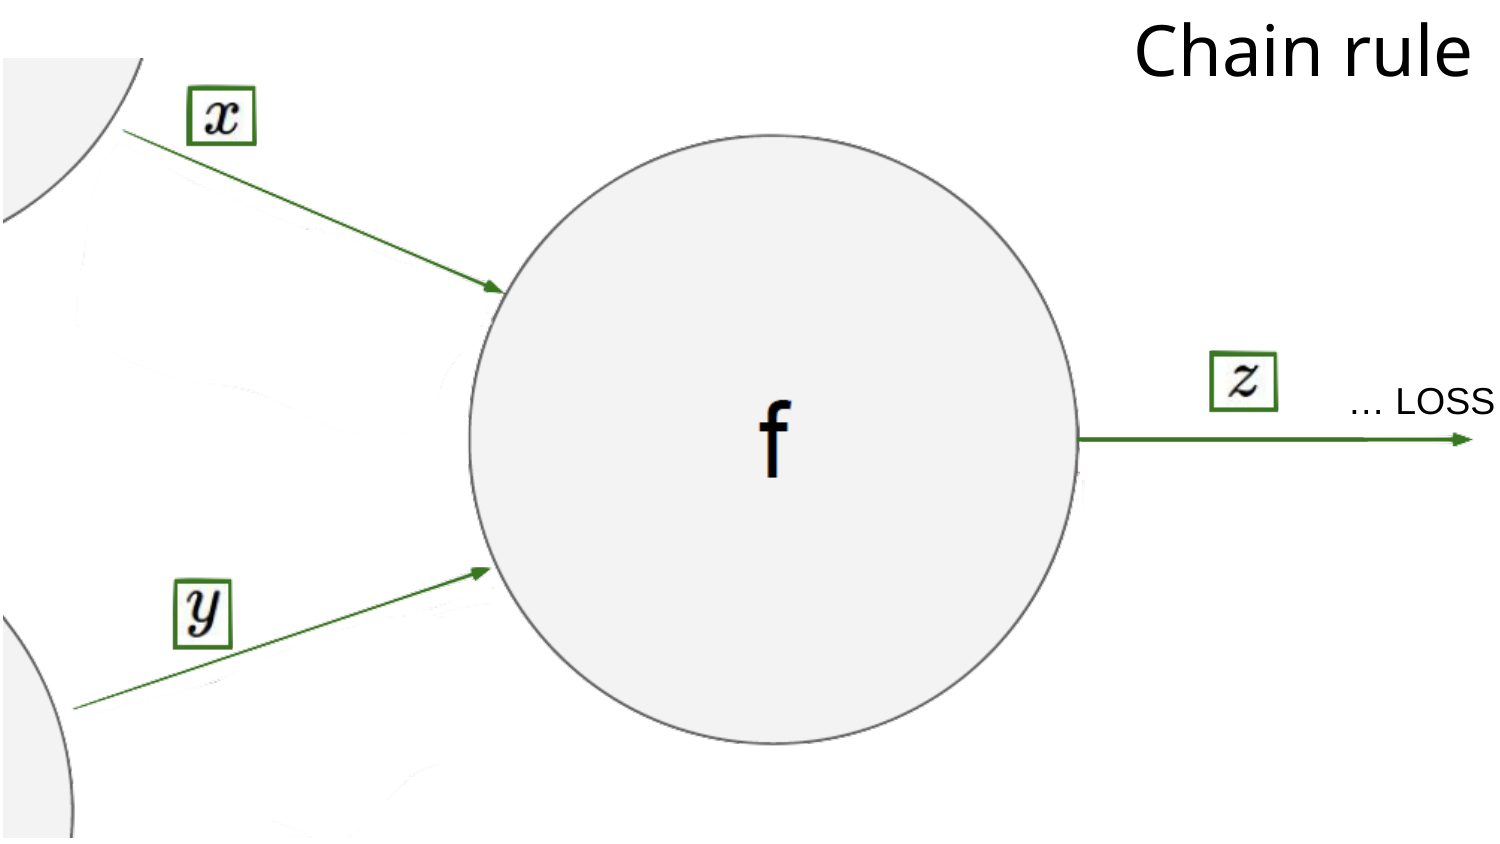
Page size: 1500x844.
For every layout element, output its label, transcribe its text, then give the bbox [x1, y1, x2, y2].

title Chain rule [624, 0, 1500, 128]
picture [3, 58, 1492, 838]
